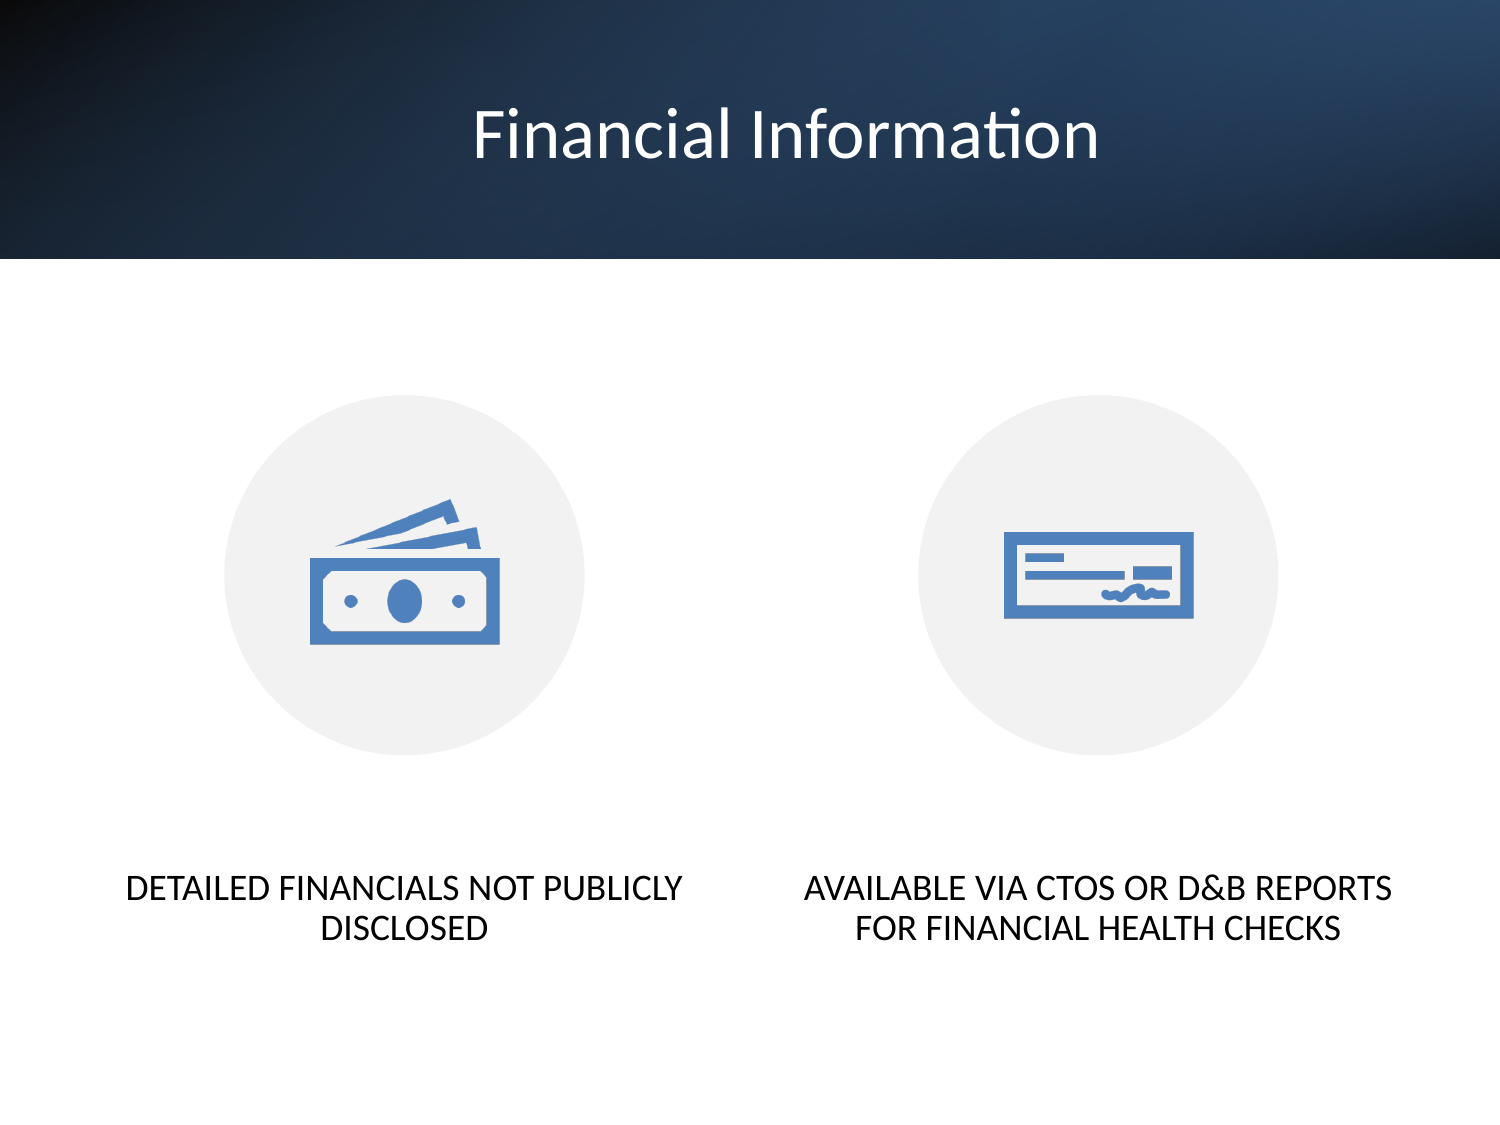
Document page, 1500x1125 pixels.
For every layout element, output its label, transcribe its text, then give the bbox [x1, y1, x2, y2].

text_box [0, 261, 1500, 1125]
text_box [0, 0, 1500, 261]
title Financial Information [168, 57, 1405, 202]
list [78, 346, 1424, 1035]
